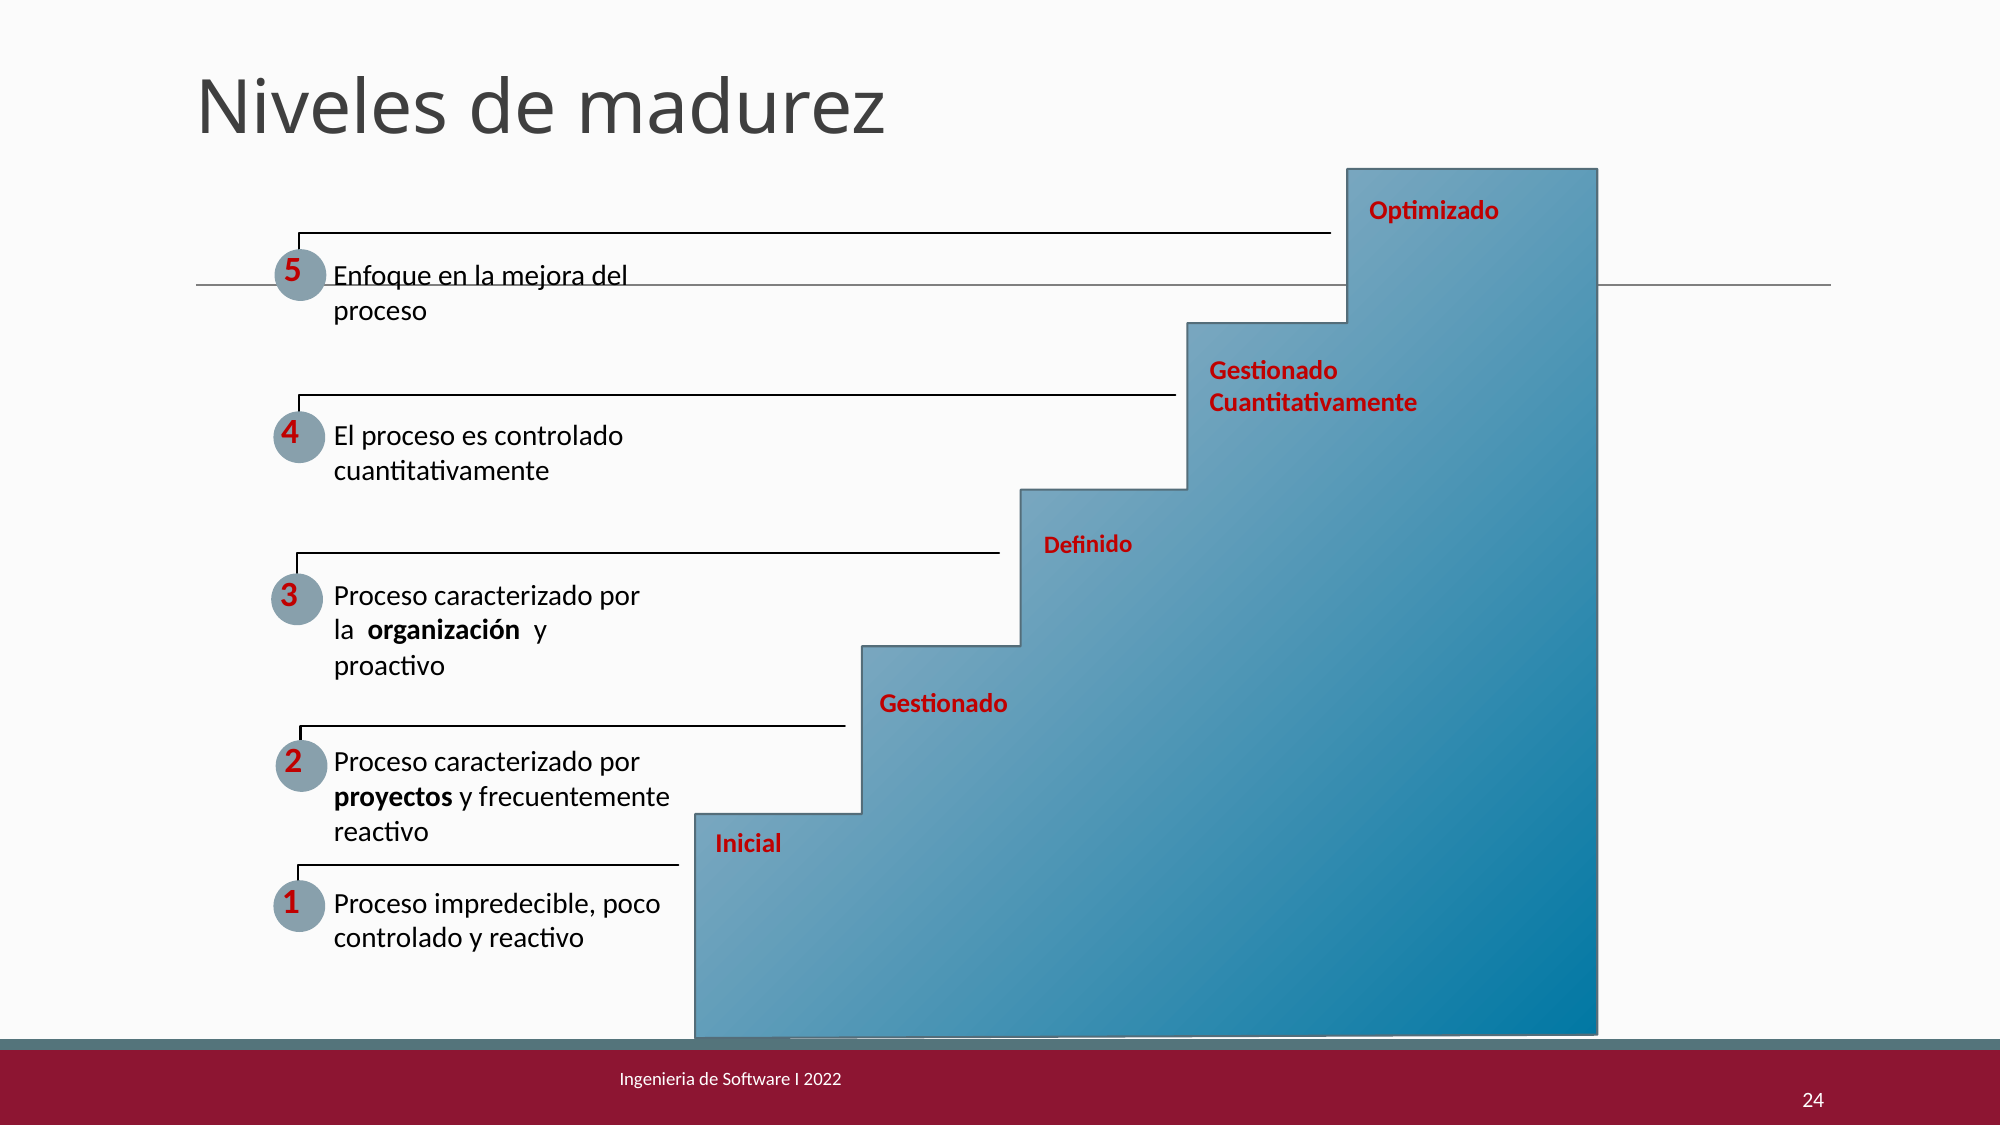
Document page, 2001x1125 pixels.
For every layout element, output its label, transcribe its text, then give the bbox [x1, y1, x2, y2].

footer Ingenieria de Software I 2022 [604, 1059, 1396, 1120]
slide_number 24 [1624, 1059, 1840, 1120]
title Niveles de madurez [180, 47, 1830, 285]
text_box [147, 84, 1678, 1041]
